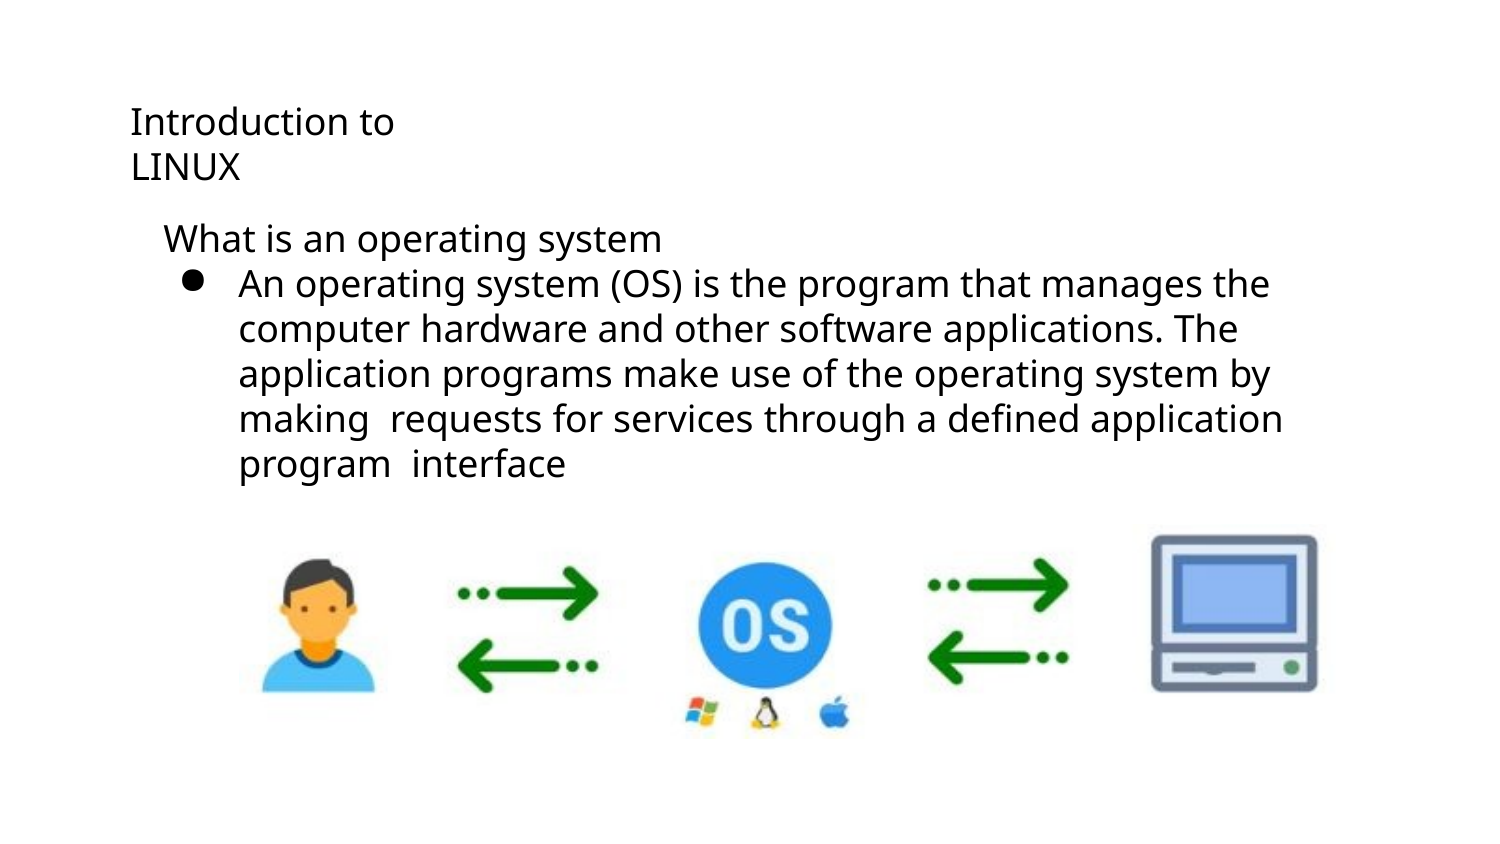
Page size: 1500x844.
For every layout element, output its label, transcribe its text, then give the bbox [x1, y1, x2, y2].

title Introduction to LINUX [128, 96, 491, 240]
picture [239, 524, 1336, 740]
list What is an operating system An operating system (OS) is the program that manages the computer hardware and other software applications. The application programs make use of the operating system by making requests for services through a defined application program interface [157, 212, 1343, 690]
